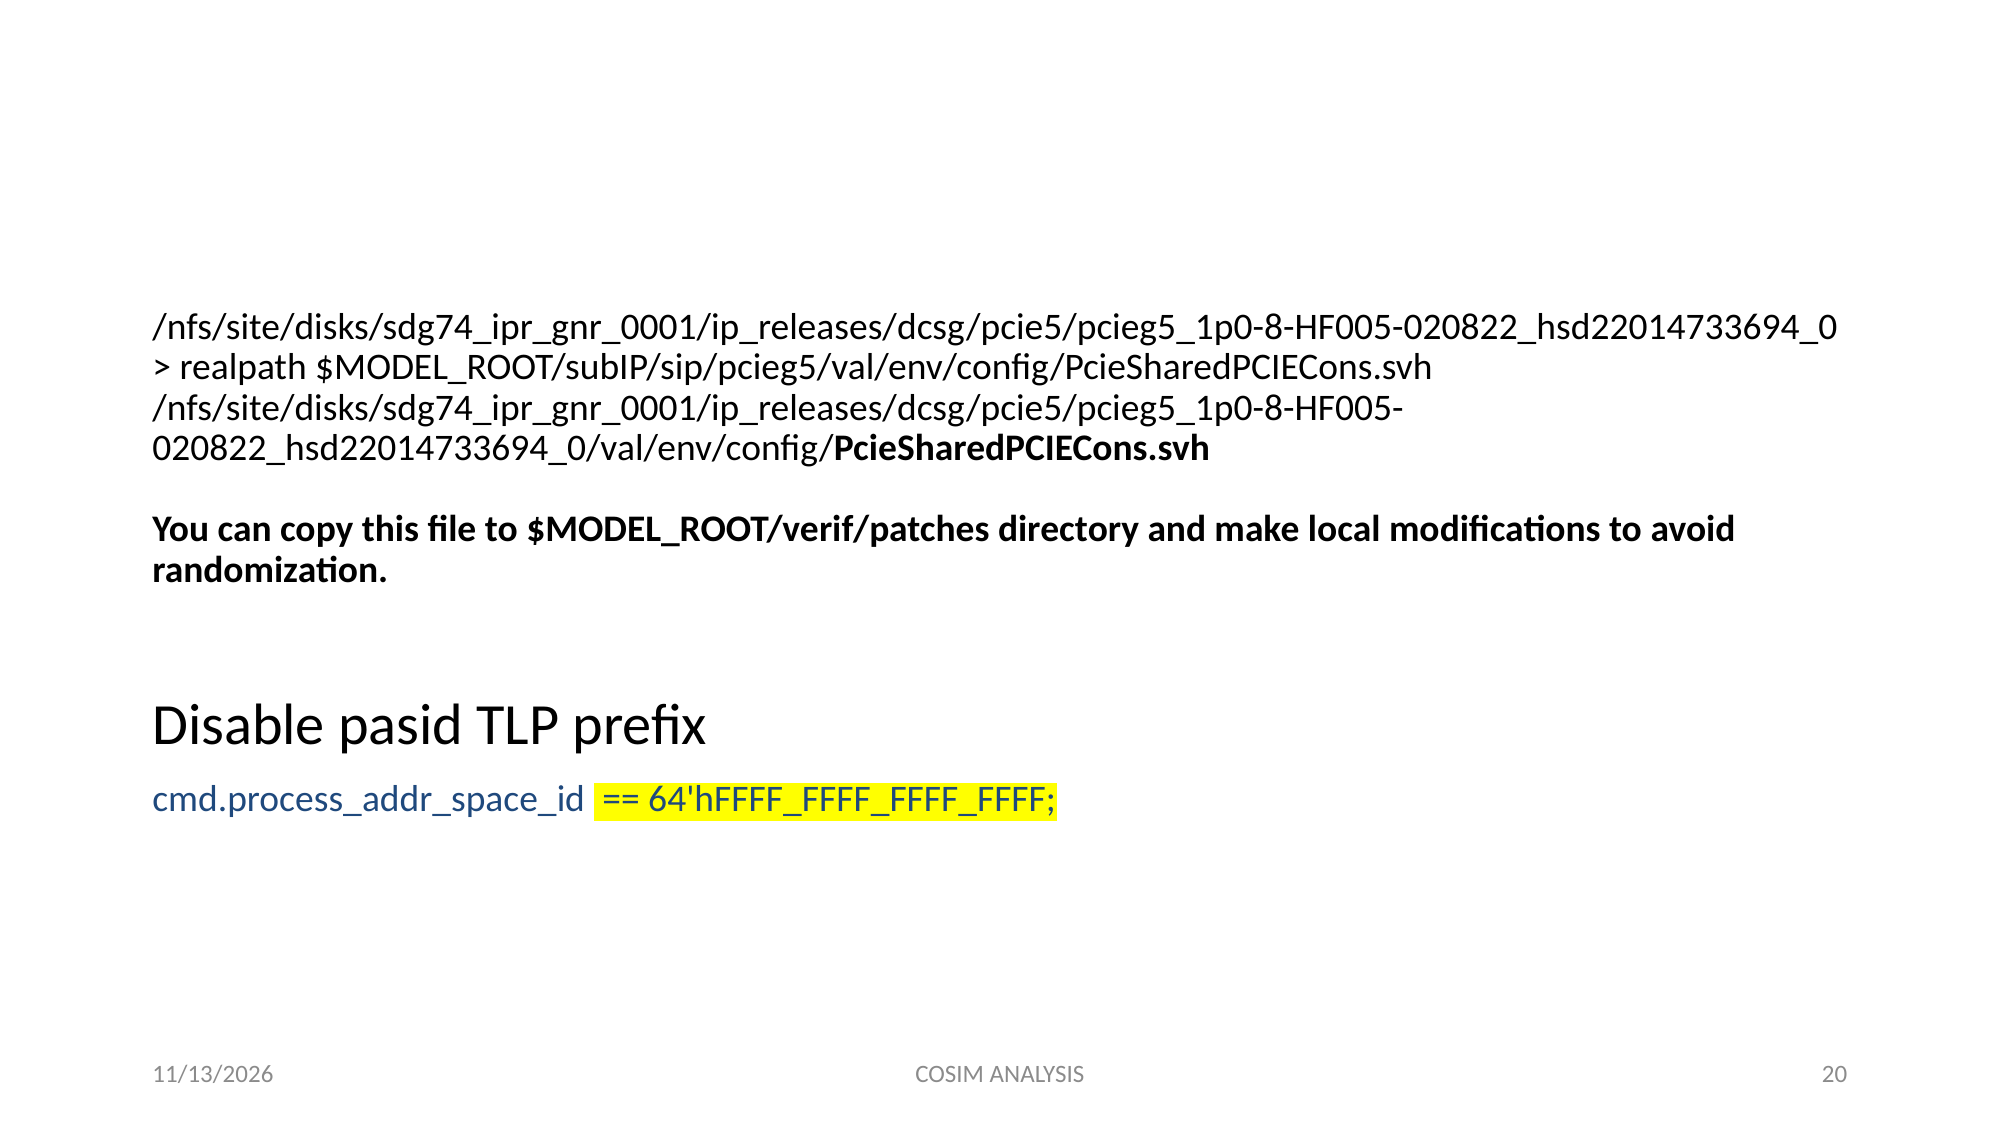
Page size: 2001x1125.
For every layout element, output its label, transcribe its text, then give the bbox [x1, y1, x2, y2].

footer COSIM ANALYSIS [662, 1042, 1338, 1103]
slide_number 20 [1412, 1042, 1863, 1103]
list /nfs/site/disks/sdg74_ipr_gnr_0001/ip_releases/dcsg/pcie5/pcieg5_1p0-8-HF005-020822_hsd22014733694_0 > realpath $MODEL_ROOT/subIP/sip/pcieg5/val/env/config/PcieSharedPCIECons.svh /nfs/site/disks/sdg74_ipr_gnr_0001/ip_releases/dcsg/pcie5/pcieg5_1p0-8-HF005-020822_hsd22014733694_0/val/env/config/PcieSharedPCIECons.svh You can copy this file to $MODEL_ROOT/verif/patches directory and make local modifications to avoid randomization. Disable pasid TLP prefix cmd.process_addr_space_id == 64'hFFFF_FFFF_FFFF_FFFF; [137, 299, 1863, 1014]
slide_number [137, 1042, 588, 1103]
